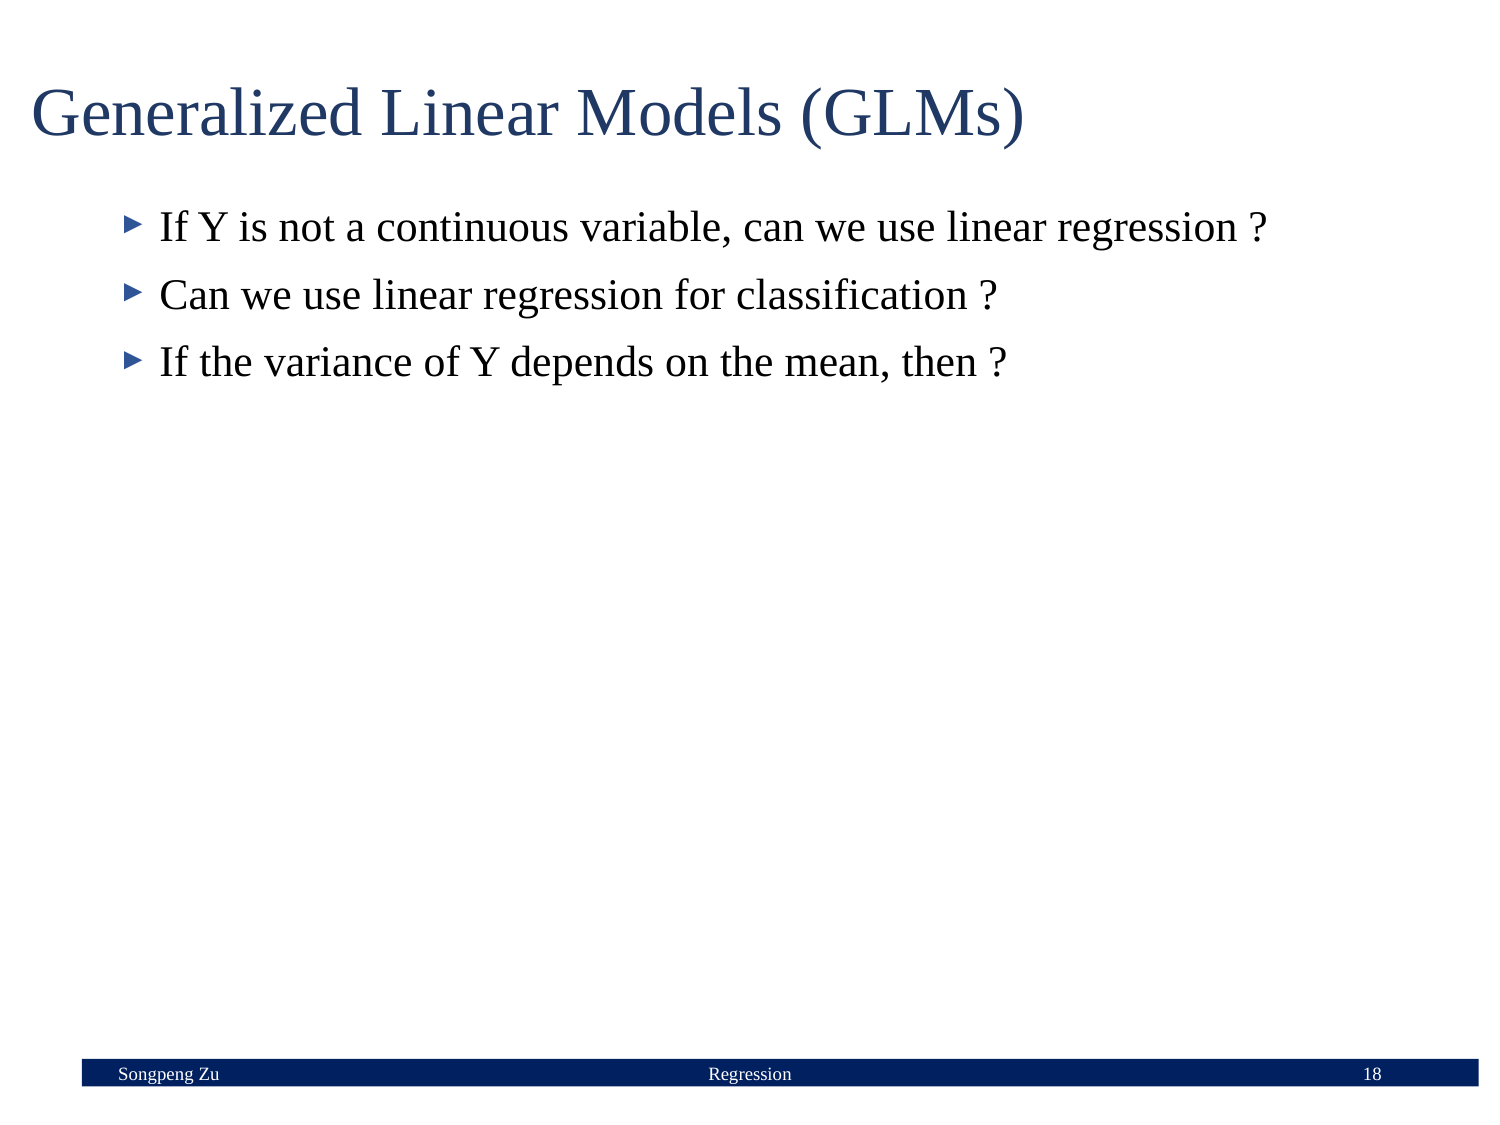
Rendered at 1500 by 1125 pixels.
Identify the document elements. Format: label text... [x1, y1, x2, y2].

footer Regression [496, 1042, 1004, 1103]
slide_number Songpeng Zu [103, 1042, 441, 1103]
slide_number 18 [1059, 1042, 1397, 1103]
title Generalized Linear Models (GLMs) [16, 4, 1311, 223]
list If Y is not a continuous variable, can we use linear regression ? Can we use linear regression for classification ? If the variance of Y depends on the mean, then ? [103, 190, 1426, 979]
